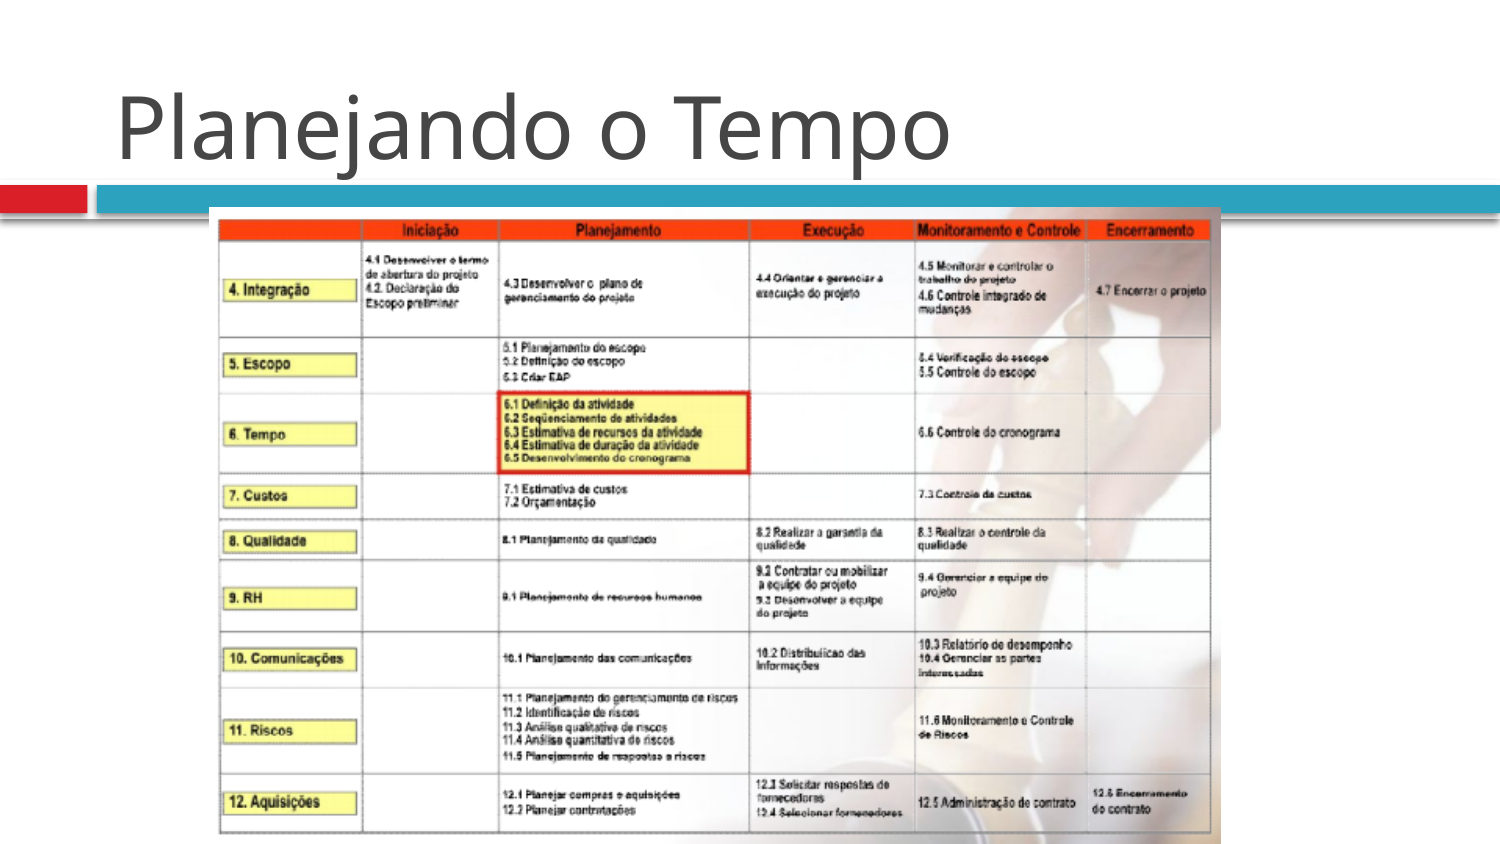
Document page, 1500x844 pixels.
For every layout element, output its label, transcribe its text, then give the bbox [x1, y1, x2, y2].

title Planejando o Tempo [99, 19, 1438, 185]
picture [209, 207, 1222, 844]
